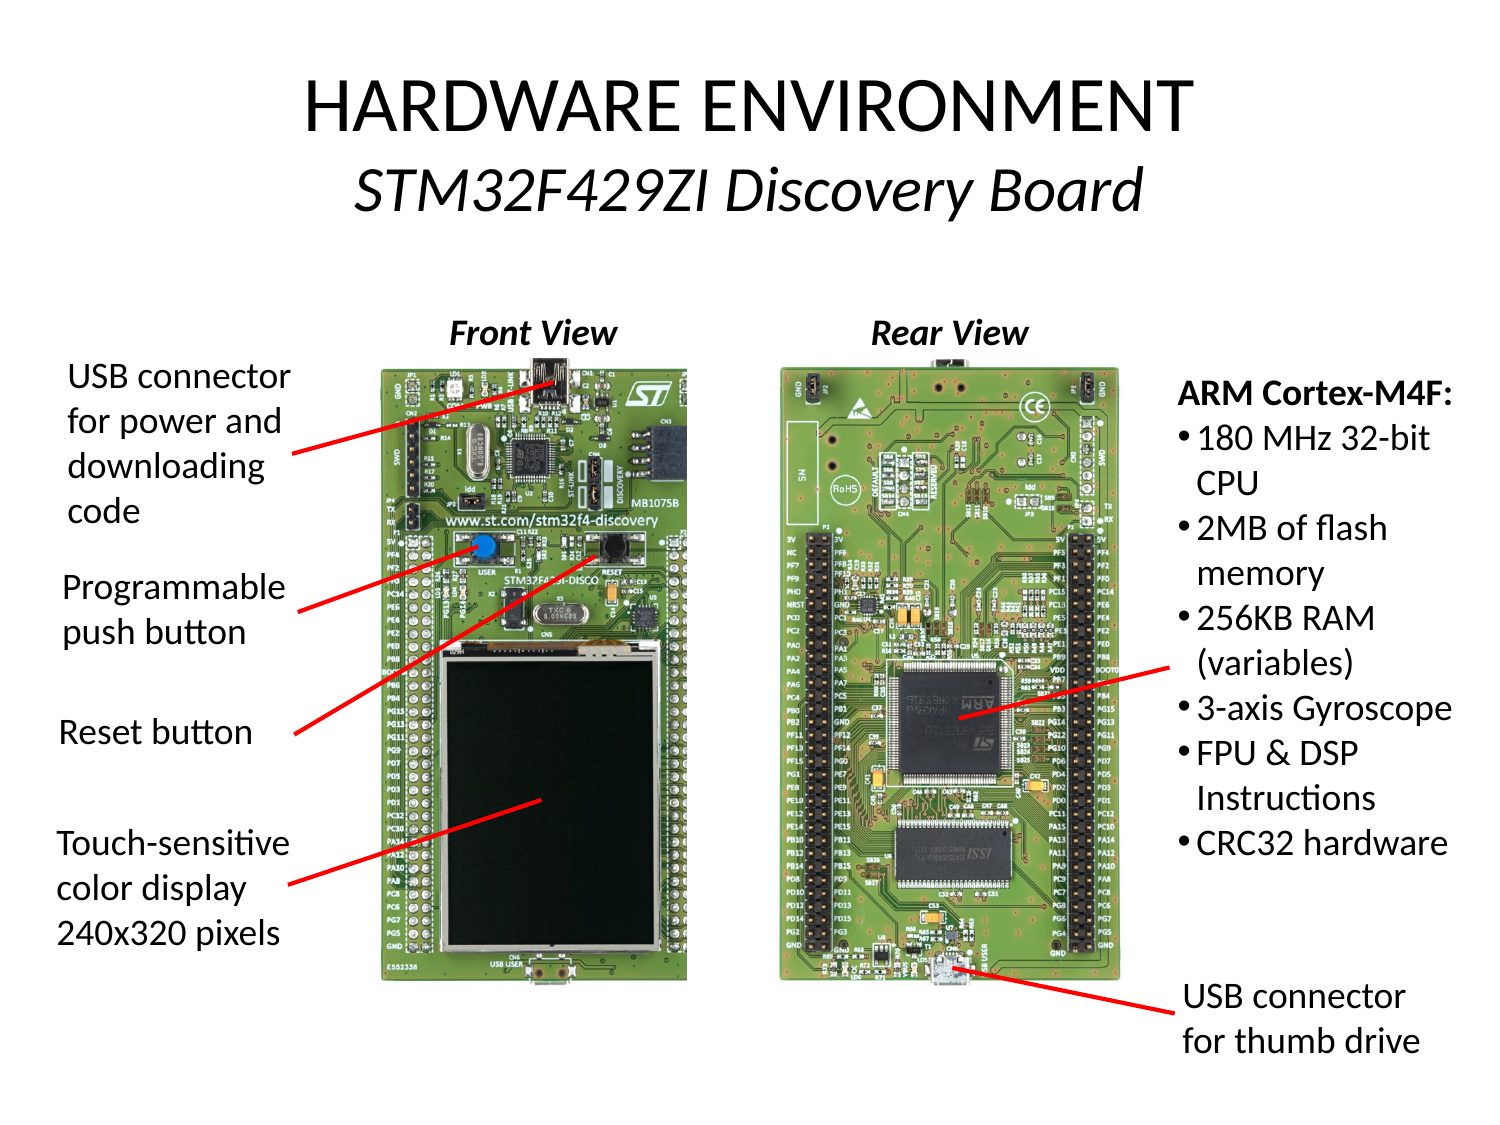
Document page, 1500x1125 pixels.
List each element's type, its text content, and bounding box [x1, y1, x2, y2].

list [687, 299, 1213, 1043]
text_box ARM Cortex-M4F: 180 MHz 32-bit CPU 2MB of flash memory 256KB RAM (variables) 3-axis Gyroscope FPU & DSP Instructions CRC32 hardware [1216, 361, 1500, 900]
title HARDWARE ENVIRONMENT STM32F429ZI Discovery Board [75, 45, 1425, 233]
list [287, 299, 686, 1043]
text_box Programmable push button [47, 552, 282, 662]
text_box USB connector for power and downloading code [53, 356, 282, 526]
text_box USB connector for thumb drive [1167, 950, 1448, 1083]
text_box Touch-sensitive color display 240x320 pixels [42, 810, 282, 960]
text_box Reset button [44, 675, 282, 785]
